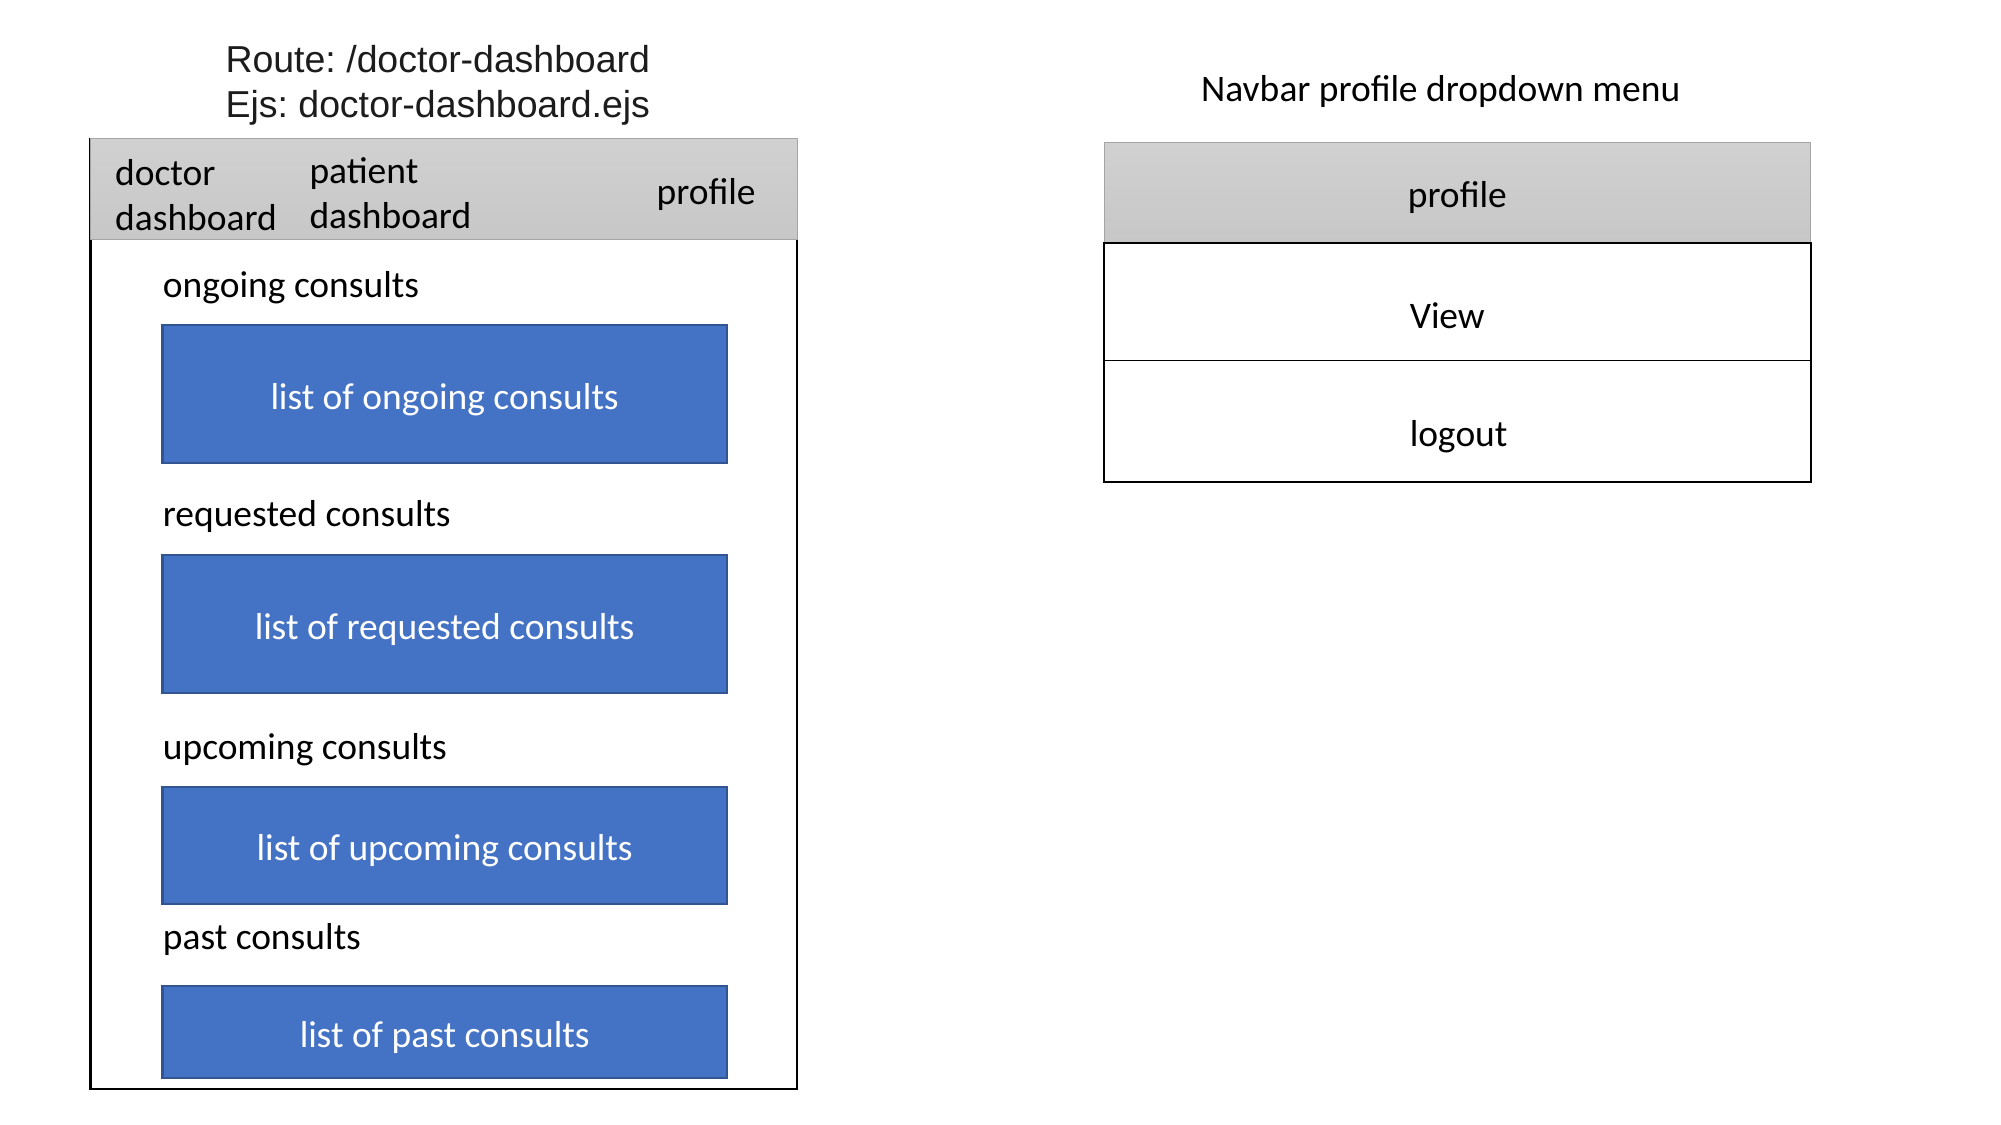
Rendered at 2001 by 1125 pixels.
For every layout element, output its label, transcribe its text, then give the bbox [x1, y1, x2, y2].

text_box Navbar profile dropdown menu [1186, 56, 1729, 117]
text_box Route: /doctor-dashboard Ejs: doctor-dashboard.ejs [203, 28, 673, 133]
text_box list of ongoing consults [161, 324, 728, 464]
text_box past consults [148, 904, 728, 965]
text_box list of upcoming consults [161, 786, 728, 904]
text_box View [1395, 283, 1520, 344]
text_box [1103, 242, 1812, 483]
text_box profile [1104, 142, 1811, 242]
text_box requested consults [148, 482, 728, 542]
text_box [89, 138, 798, 1090]
text_box upcoming consults [148, 714, 728, 775]
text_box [90, 138, 798, 247]
text_box ongoing consults [148, 252, 728, 312]
text_box logout [1395, 401, 1531, 462]
text_box list of requested consults [161, 554, 728, 694]
text_box list of past consults [161, 985, 728, 1079]
